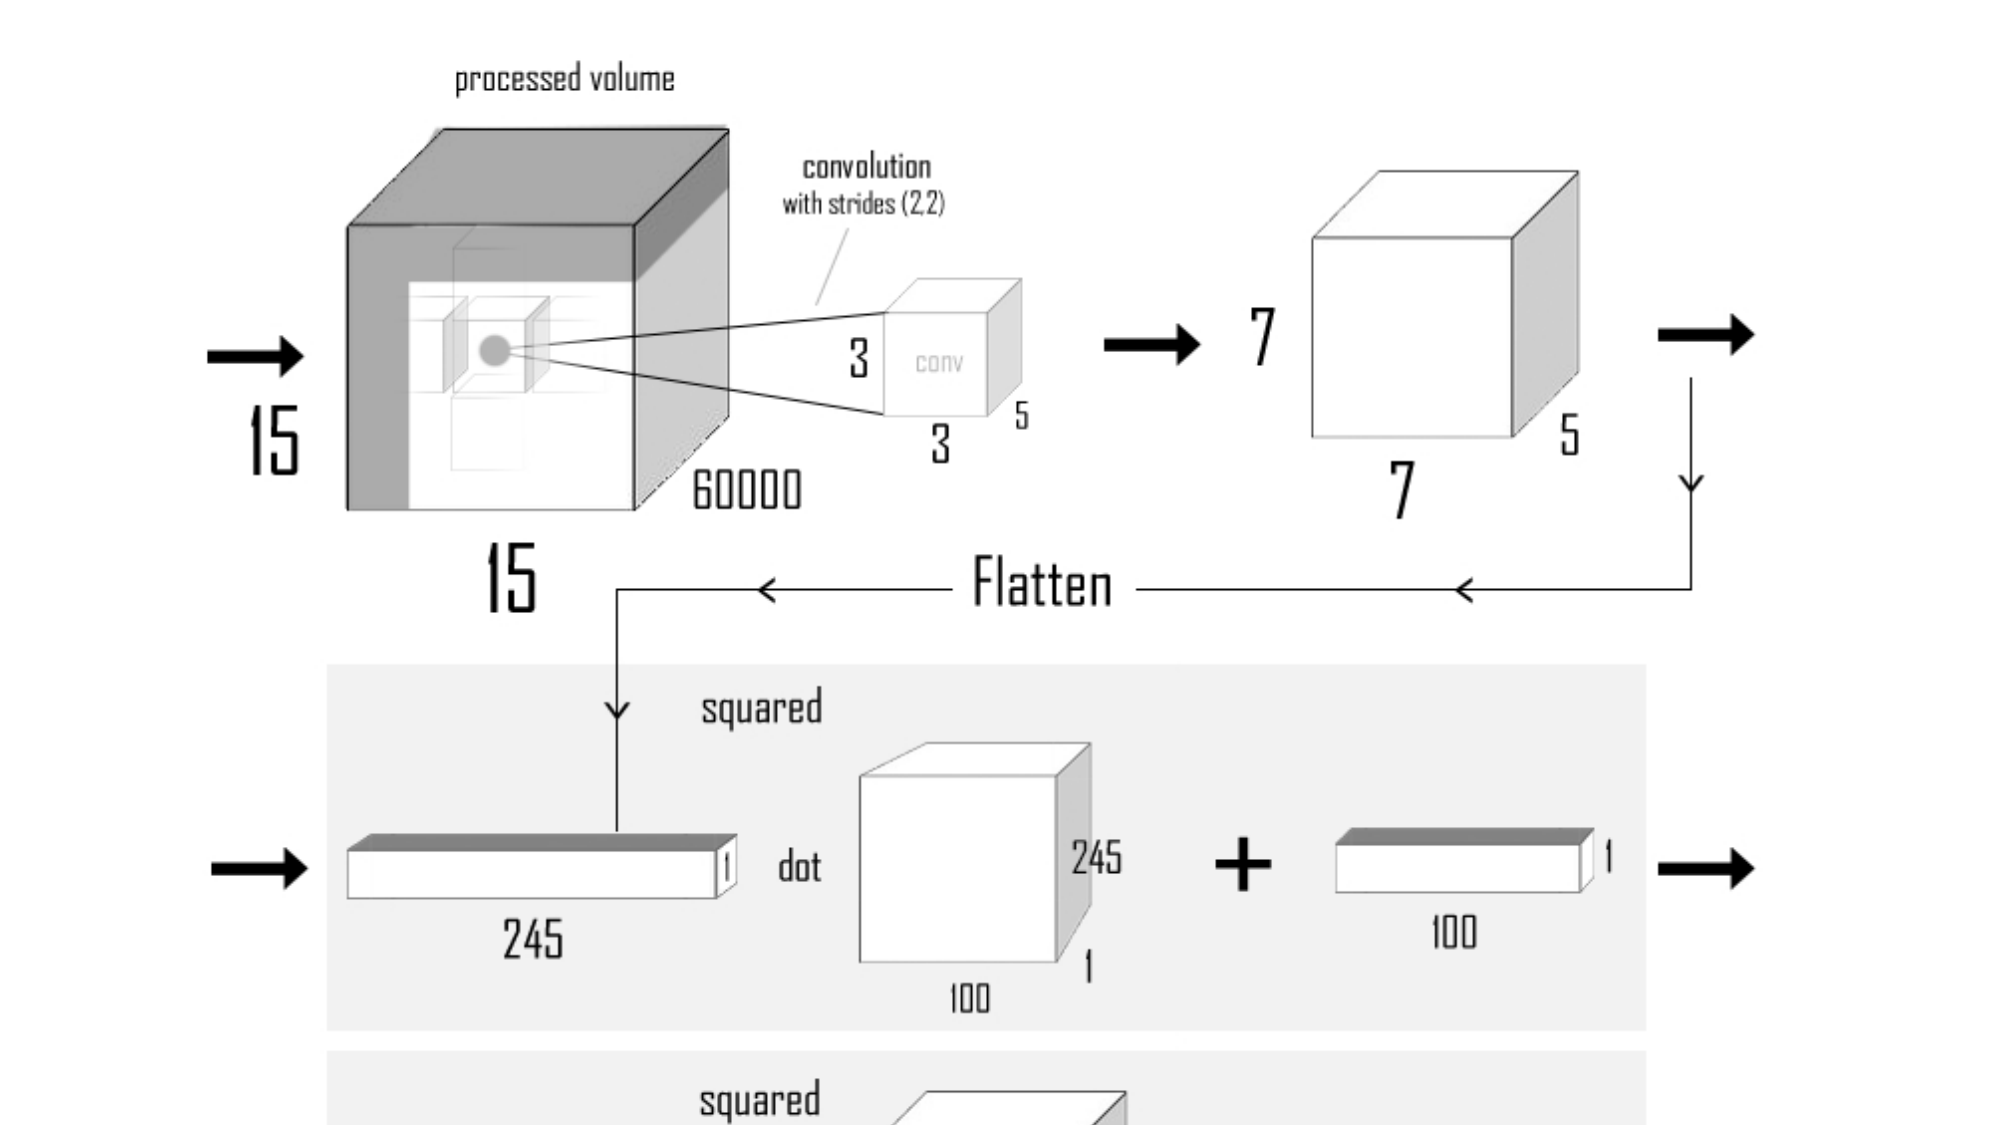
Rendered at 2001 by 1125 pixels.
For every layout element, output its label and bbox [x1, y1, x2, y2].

picture [170, 0, 1830, 1125]
